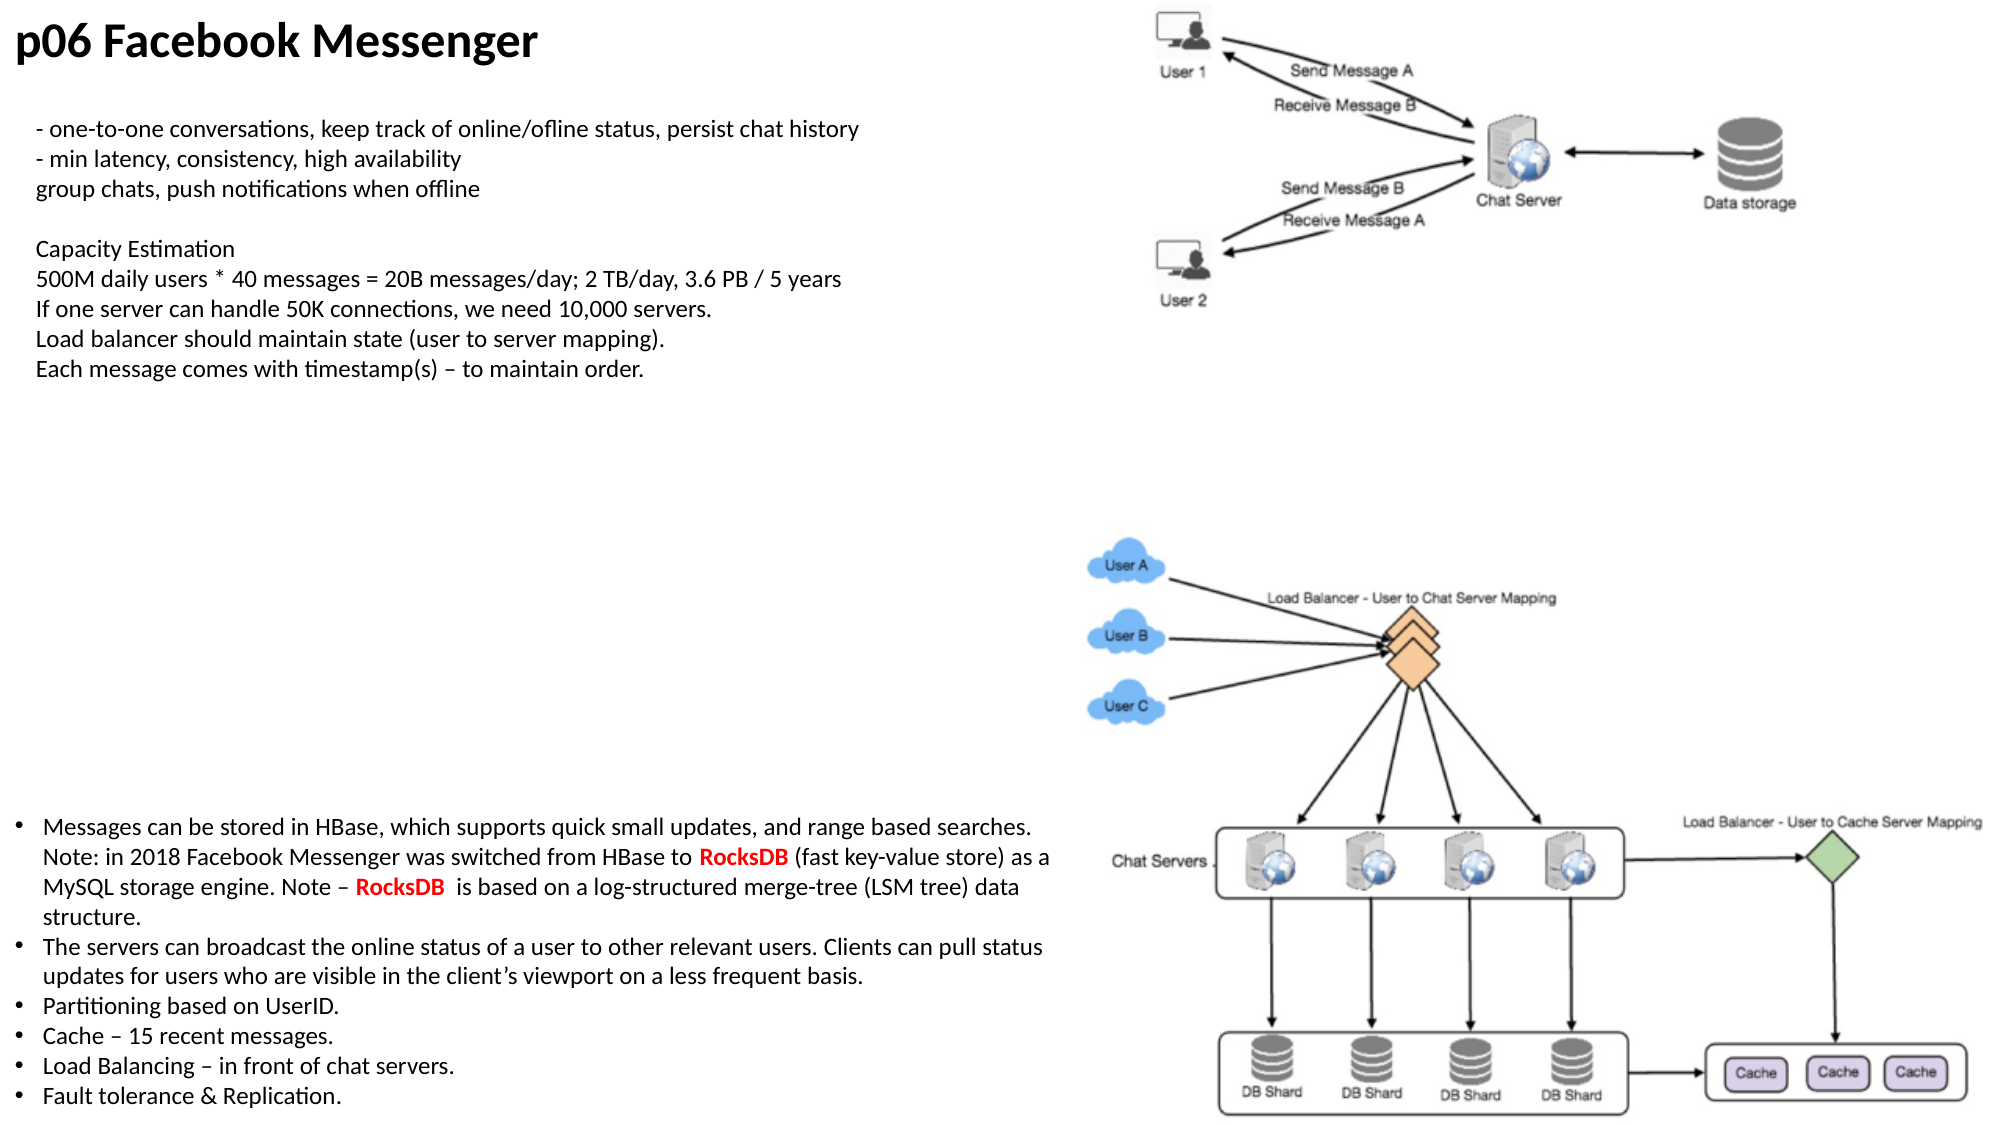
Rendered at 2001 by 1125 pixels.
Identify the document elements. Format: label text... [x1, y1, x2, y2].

picture [1080, 527, 1992, 1122]
text_box p06 Facebook Messenger [0, 0, 577, 75]
picture [1149, 1, 1803, 312]
text_box - one-to-one conversations, keep track of online/ofline status, persist chat history - min latency, consistency, high availability group chats, push notifications when offline Capacity Estimation 500M daily users * 40 messages = 20B messages/day; 2 TB/day, 3.6 PB / 5 years If one server can handle 50K connections, we need 10,000 servers. Load balancer should maintain state (user to server mapping). Each message comes with timestamp(s) – to maintain order. [21, 105, 939, 390]
text_box Messages can be stored in HBase, which supports quick small updates, and range based searches. Note: in 2018 Facebook Messenger was switched from HBase to RocksDB (fast key-value store) as a MySQL storage engine. Note – RocksDB is based on a log-structured merge-tree (LSM tree) data structure. The servers can broadcast the online status of a user to other relevant users. Clients can pull status updates for users who are visible in the client’s viewport on a less frequent basis. Partitioning based on UserID. Cache – 15 recent messages. Load Balancing – in front of chat servers. Fault tolerance & Replication. [0, 803, 1080, 1118]
